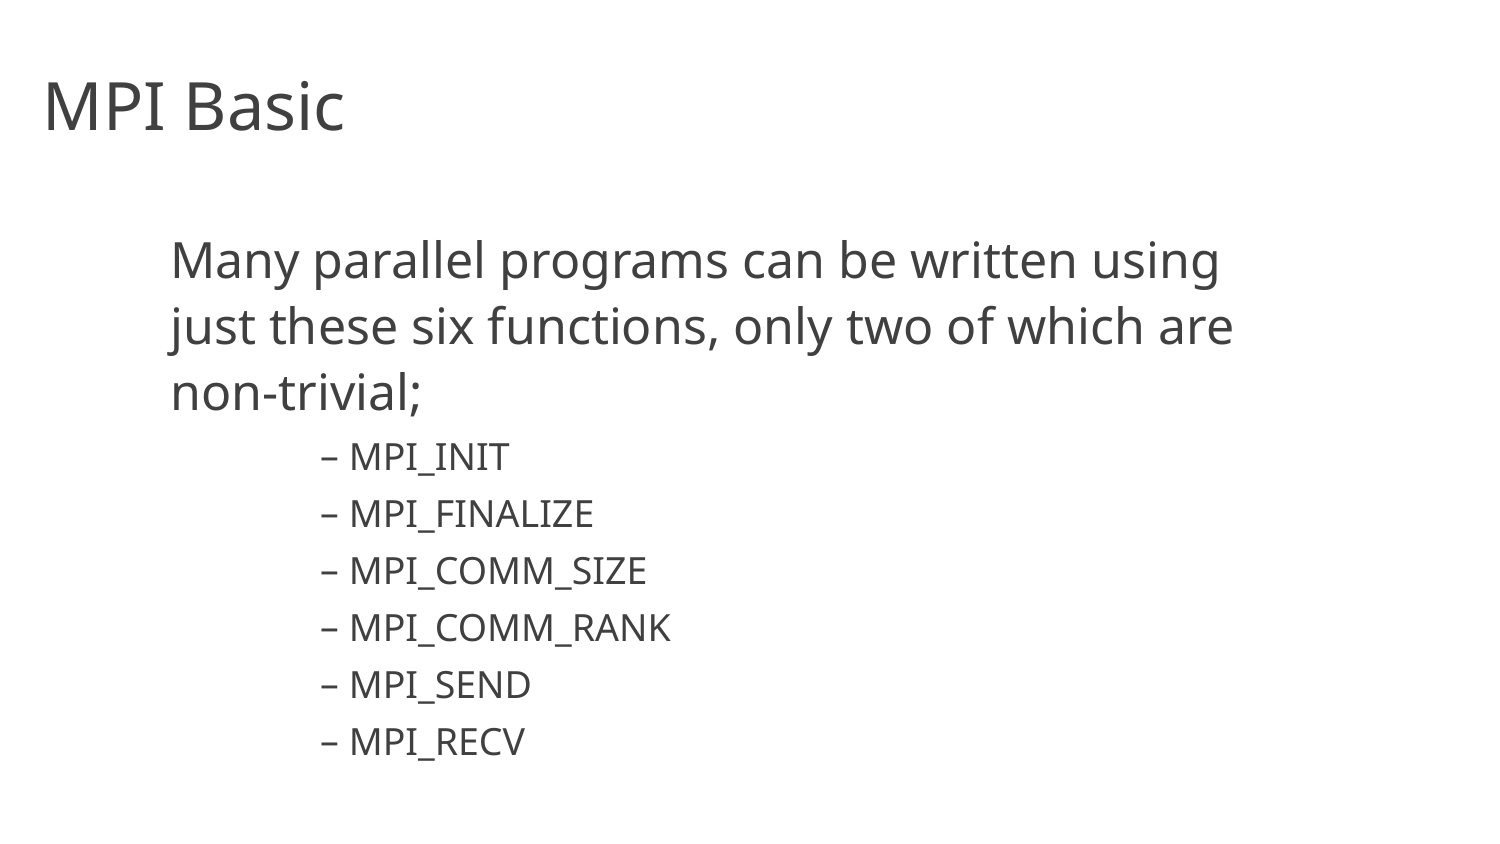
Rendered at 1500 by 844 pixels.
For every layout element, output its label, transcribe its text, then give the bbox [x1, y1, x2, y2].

title MPI Basic [27, 33, 1480, 175]
list Many parallel programs can be written using just these six functions, only two of which are non-trivial; MPI_INIT MPI_FINALIZE MPI_COMM_SIZE MPI_COMM_RANK MPI_SEND MPI_RECV [155, 215, 1332, 773]
